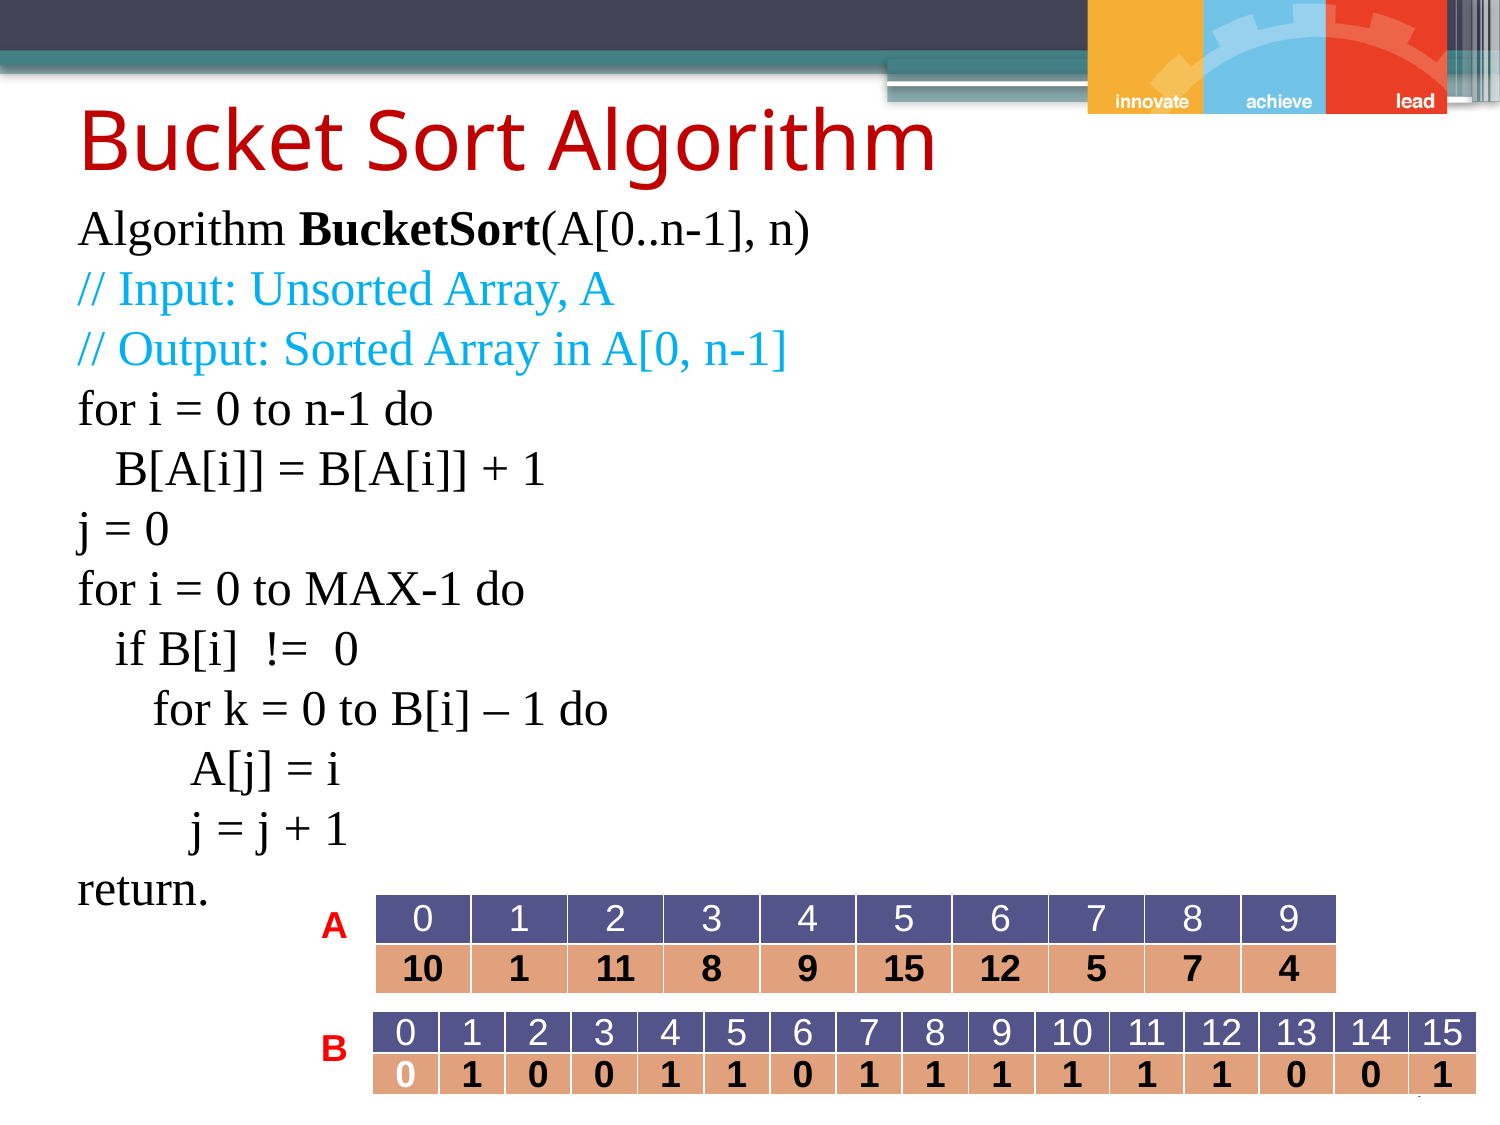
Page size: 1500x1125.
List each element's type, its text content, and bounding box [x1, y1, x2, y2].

table_cell 1 [969, 1054, 1034, 1094]
picture [1087, 0, 1448, 114]
table_header 8 [1145, 895, 1240, 943]
list Algorithm BucketSort(A[0..n-1], n) // Input: Unsorted Array, A // Output: Sorted Array in A[0, n-1] for i = 0 to n-1 do B[A[i]] = B[A[i]] + 1 j = 0 for i = 0 to MAX-1 do if B[i] != 0 for k = 0 to B[i] – 1 do A[j] = i j = j + 1 return. [62, 187, 1413, 1100]
table_header 2 [568, 895, 663, 943]
table_cell 0 [572, 1054, 637, 1094]
table_header 13 [1260, 1012, 1333, 1052]
table_cell 1 [638, 1054, 703, 1094]
table_header 6 [953, 895, 1048, 943]
table_cell 1 [837, 1054, 901, 1094]
table_cell 9 [761, 945, 855, 993]
table_header 7 [837, 1012, 901, 1052]
table_header 14 [1335, 1012, 1408, 1052]
table_cell 1 [1036, 1054, 1109, 1094]
text_box B [274, 1016, 363, 1077]
table_cell 1 [1185, 1054, 1258, 1094]
table_cell 0 [1335, 1054, 1408, 1094]
table_header 12 [1185, 1012, 1258, 1052]
table_header 3 [664, 895, 759, 943]
table_cell 0 [373, 1054, 438, 1094]
table_header 5 [857, 895, 951, 943]
table_cell 10 [376, 945, 470, 993]
table_cell 11 [568, 945, 663, 993]
table_header 0 [373, 1012, 438, 1052]
text_box A [274, 893, 363, 954]
table_cell 0 [506, 1054, 570, 1094]
table_header 6 [771, 1012, 835, 1052]
table_cell 15 [857, 945, 951, 993]
table_header 9 [969, 1012, 1034, 1052]
table_header 5 [705, 1012, 769, 1052]
table_cell 8 [664, 945, 759, 993]
table_header 8 [903, 1012, 968, 1052]
title Bucket Sort Algorithm [62, 87, 1413, 187]
table_cell 5 [1049, 945, 1144, 993]
table_header 4 [638, 1012, 703, 1052]
table_cell 1 [1110, 1054, 1183, 1094]
table_cell 4 [1242, 945, 1336, 993]
table_header 2 [506, 1012, 570, 1052]
table_cell 12 [953, 945, 1048, 993]
table_header 10 [1036, 1012, 1109, 1052]
table_header 7 [1049, 895, 1144, 943]
table_header 15 [1409, 1012, 1476, 1052]
table_cell 0 [771, 1054, 835, 1094]
table_header 4 [761, 895, 855, 943]
table_header 9 [1242, 895, 1336, 943]
table_cell 1 [440, 1054, 504, 1094]
table_header 0 [376, 895, 470, 943]
table_cell 7 [1145, 945, 1240, 993]
table_cell 1 [472, 945, 567, 993]
table_header 3 [572, 1012, 637, 1052]
table_cell 0 [1260, 1054, 1333, 1094]
table_cell 1 [705, 1054, 769, 1094]
table_header 1 [472, 895, 567, 943]
table_cell 1 [1409, 1054, 1476, 1094]
table_header 1 [440, 1012, 504, 1052]
table_header 11 [1110, 1012, 1183, 1052]
table_cell 1 [903, 1054, 968, 1094]
